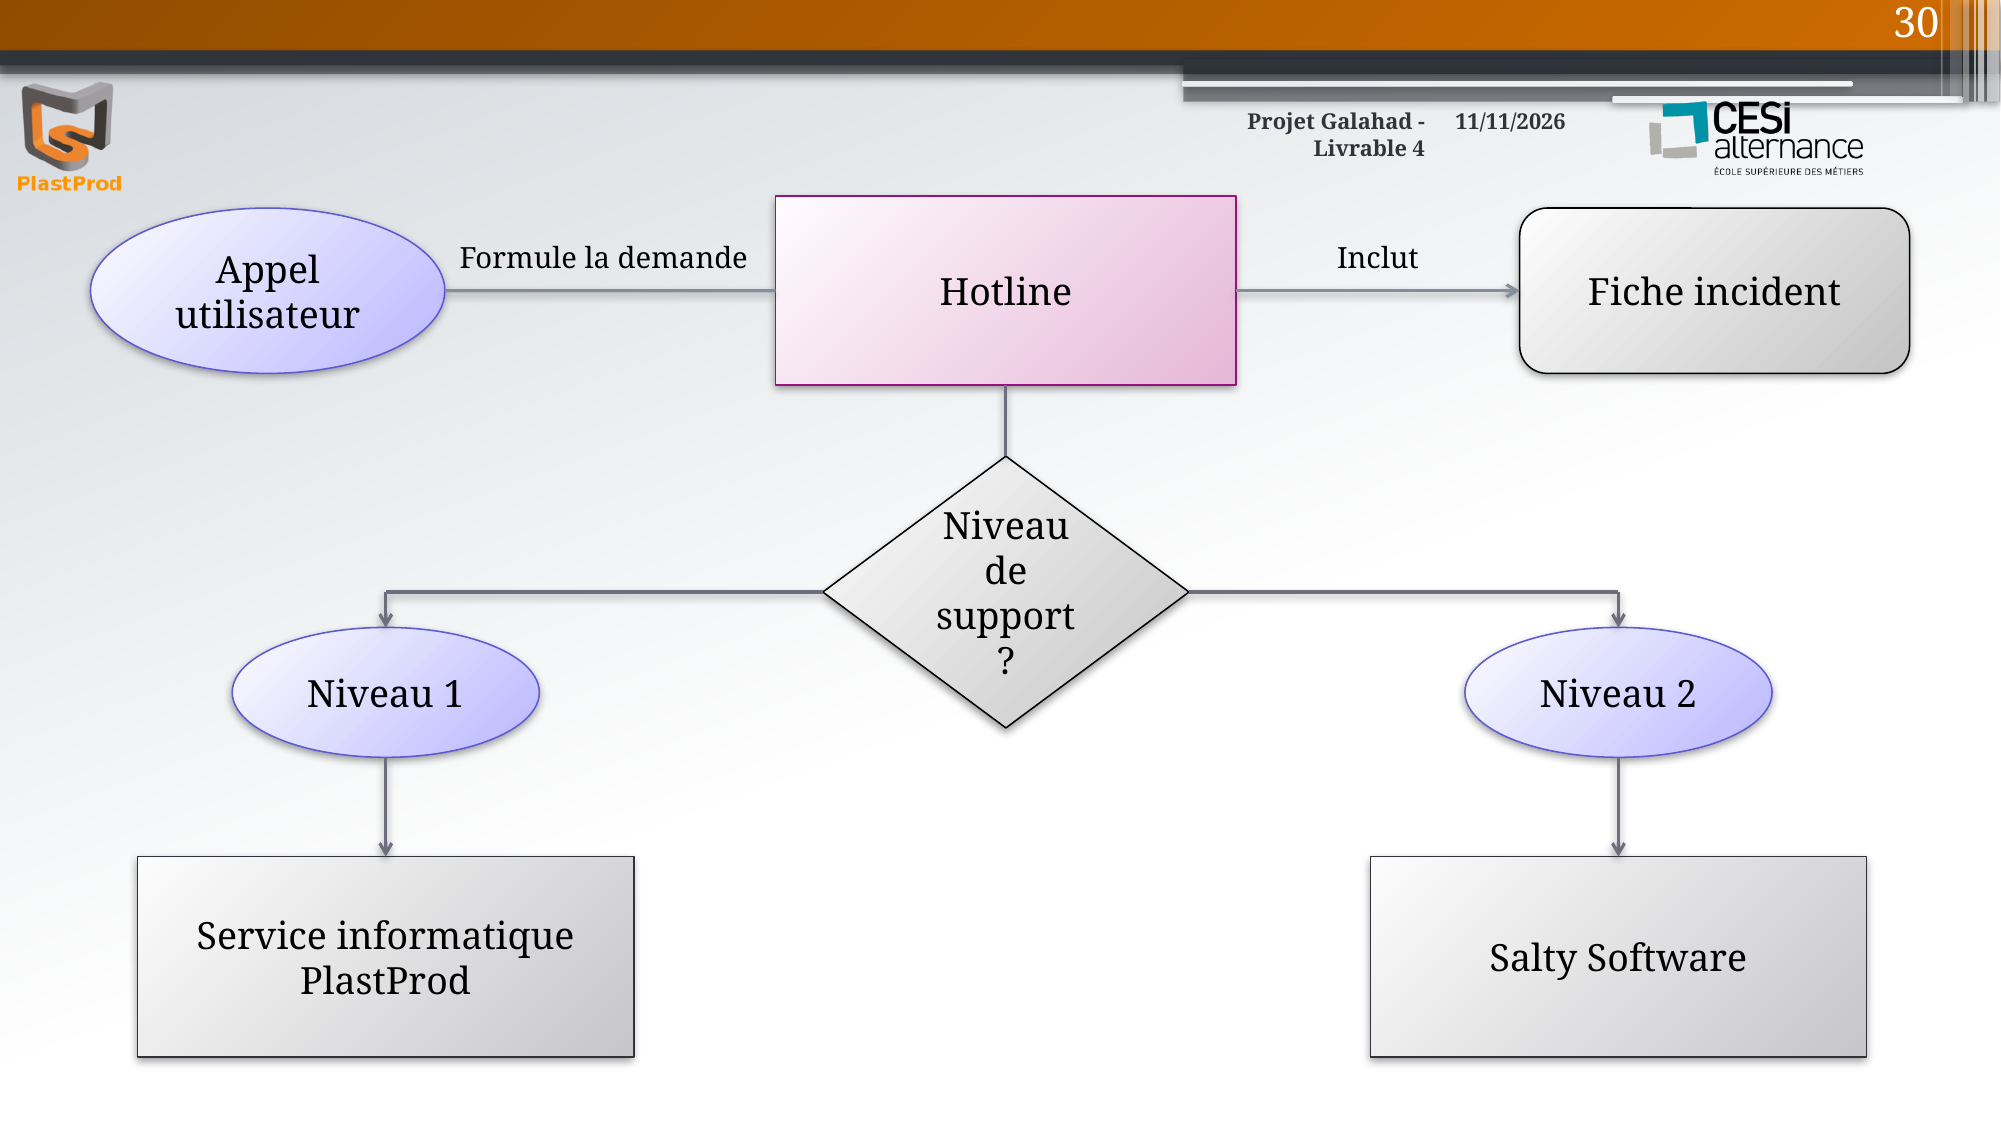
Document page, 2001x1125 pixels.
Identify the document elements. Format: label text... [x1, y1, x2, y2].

text_box Hotline [775, 195, 1237, 386]
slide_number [1440, 100, 1650, 176]
text_box Niveau 2 [1464, 626, 1773, 759]
picture [1650, 101, 1863, 175]
slide_number 30 [1788, 0, 1955, 61]
footer Projet Galahad - Livrable 4 [1149, 100, 1440, 176]
picture [12, 81, 127, 193]
text_box Niveau 1 [231, 626, 541, 759]
text_box Fiche incident [1518, 207, 1911, 375]
text_box Appel utilisateur [89, 207, 446, 375]
text_box Salty Software [1370, 856, 1867, 1058]
text_box Inclut [1283, 231, 1473, 282]
text_box Formule la demande [444, 231, 764, 282]
text_box Service informatique PlastProd [137, 856, 635, 1058]
text_box Niveau de support? [823, 460, 1188, 729]
